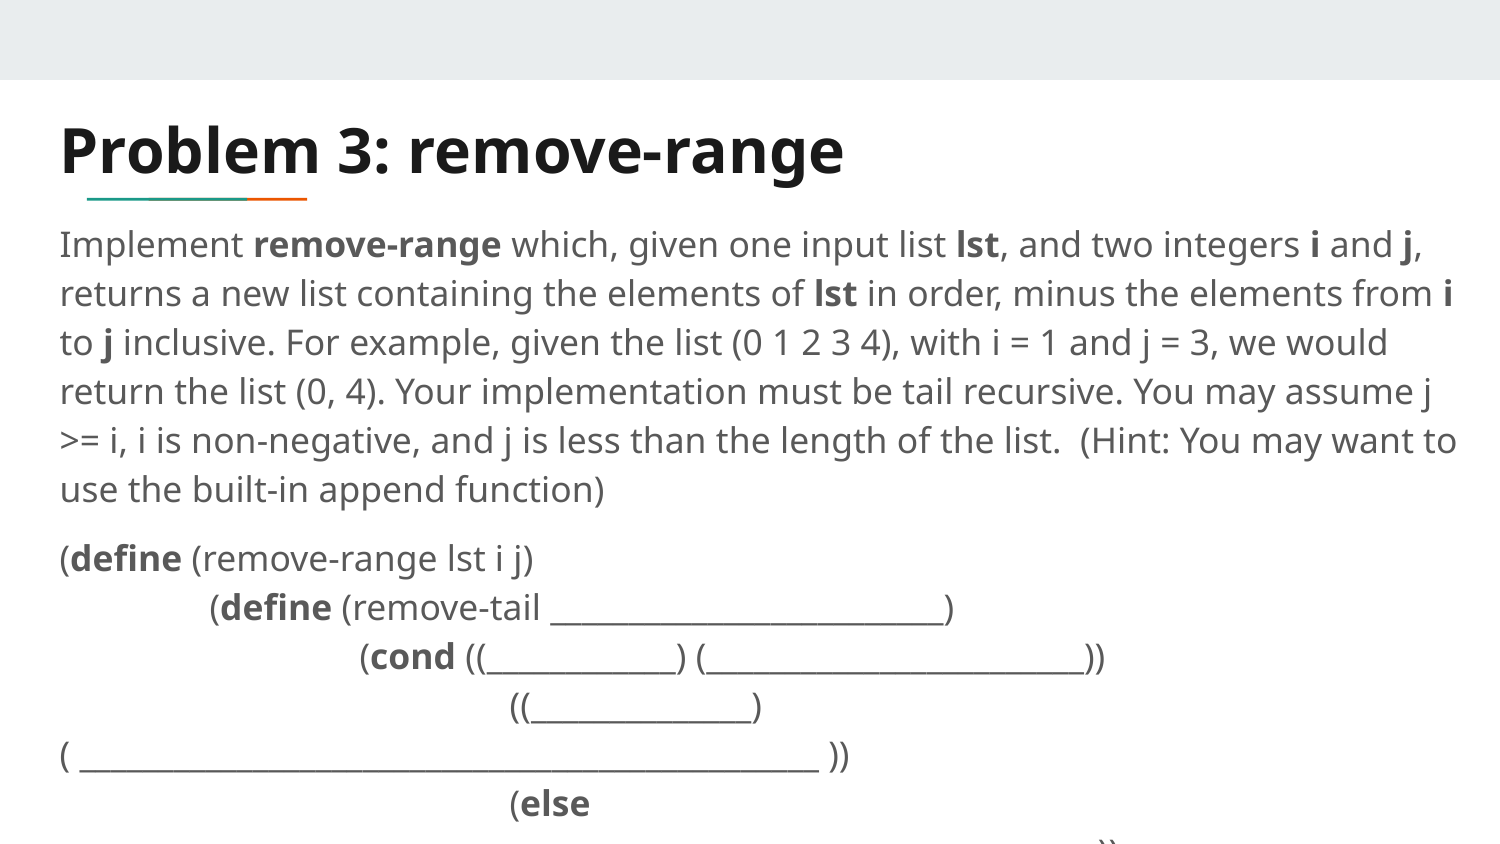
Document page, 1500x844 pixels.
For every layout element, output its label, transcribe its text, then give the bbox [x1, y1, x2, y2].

list Implement remove-range which, given one input list lst, and two integers i and j, returns a new list containing the elements of lst in order, minus the elements from i to j inclusive. For example, given the list (0 1 2 3 4), with i = 1 and j = 3, we would return the list (0, 4). Your implementation must be tail recursive. You may assume j >= i, i is non-negative, and j is less than the length of the list. (Hint: You may want to use the built-in append function) (define (remove-range lst i j) (define (remove-tail _________________________) (cond ((____________) (________________________)) ((______________) ( _______________________________________________ )) (else __________________________________________________________________)) ( ____________________________________) ) [44, 200, 1476, 572]
title Problem 3: remove-range [44, 96, 1306, 184]
